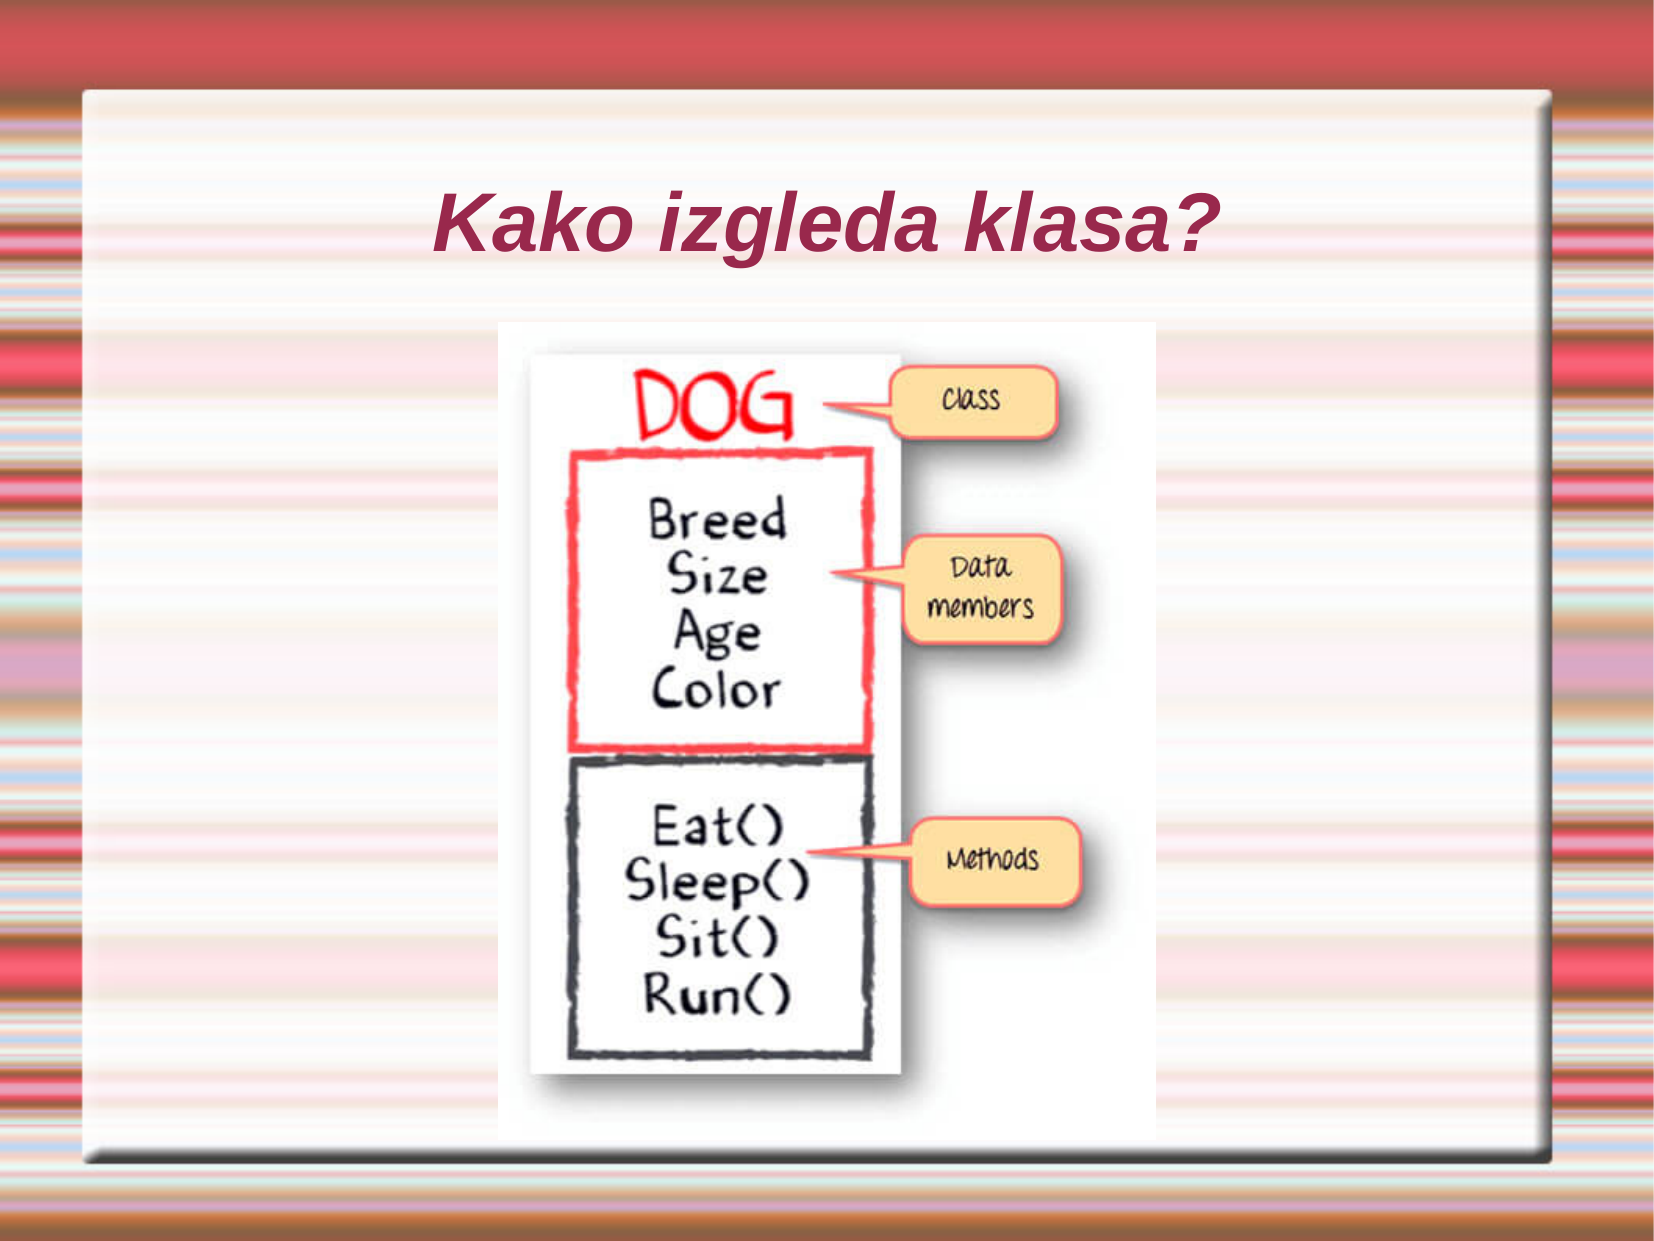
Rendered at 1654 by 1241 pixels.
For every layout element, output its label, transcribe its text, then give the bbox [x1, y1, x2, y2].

picture [0, 0, 1654, 1241]
title Kako izgleda klasa? [121, 114, 1534, 322]
